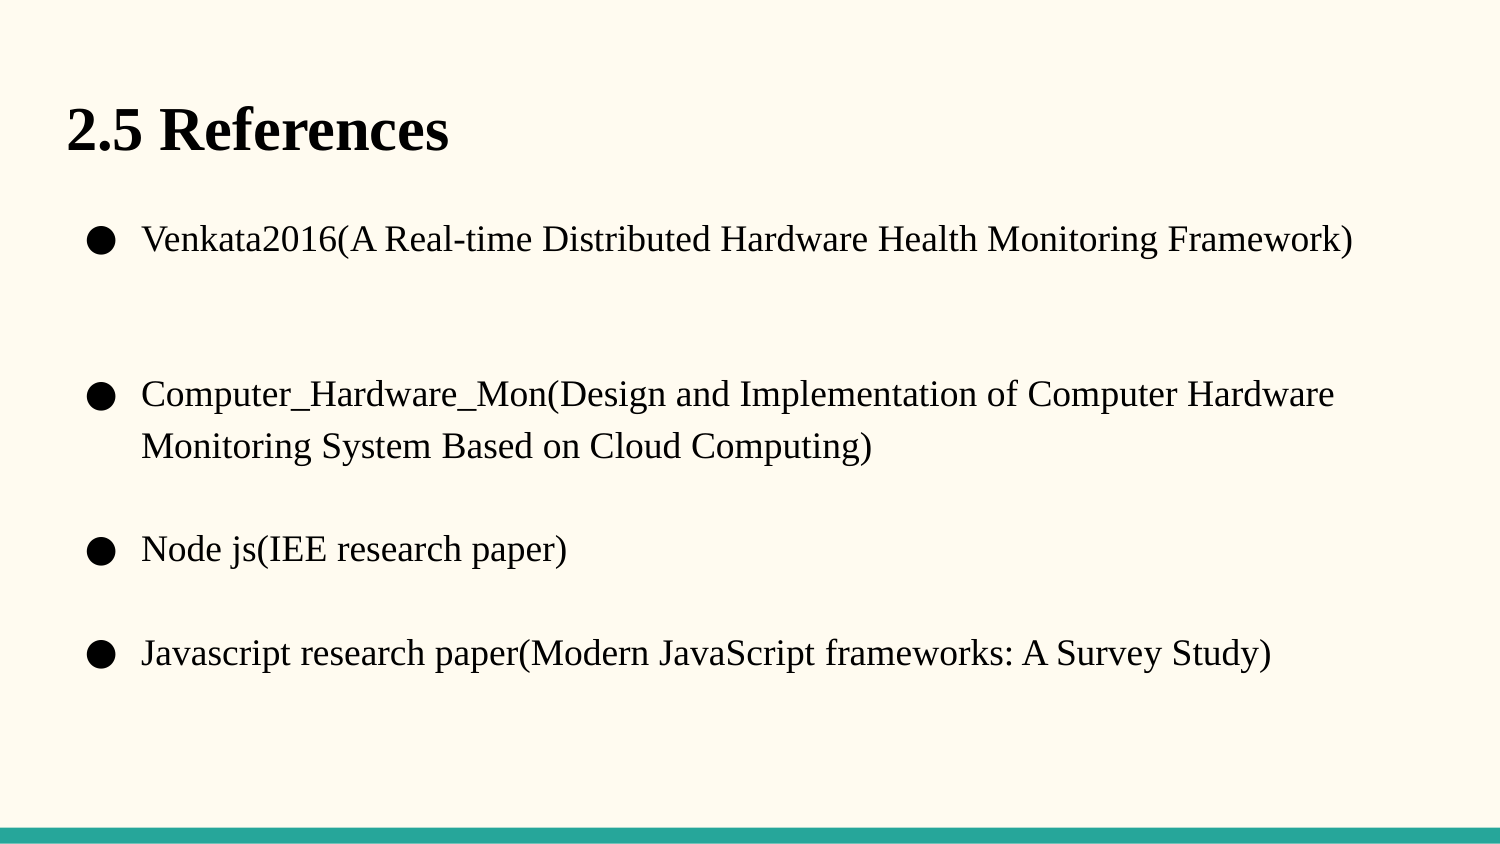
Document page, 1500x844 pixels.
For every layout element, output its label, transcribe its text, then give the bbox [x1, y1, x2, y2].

list Venkata2016(A Real-time Distributed Hardware Health Monitoring Framework) Computer_Hardware_Mon(Design and Implementation of Computer Hardware Monitoring System Based on Cloud Computing) Node js(IEE research paper) Javascript research paper(Modern JavaScript frameworks: A Survey Study) [51, 192, 1449, 750]
title 2.5 References [51, 72, 1449, 174]
